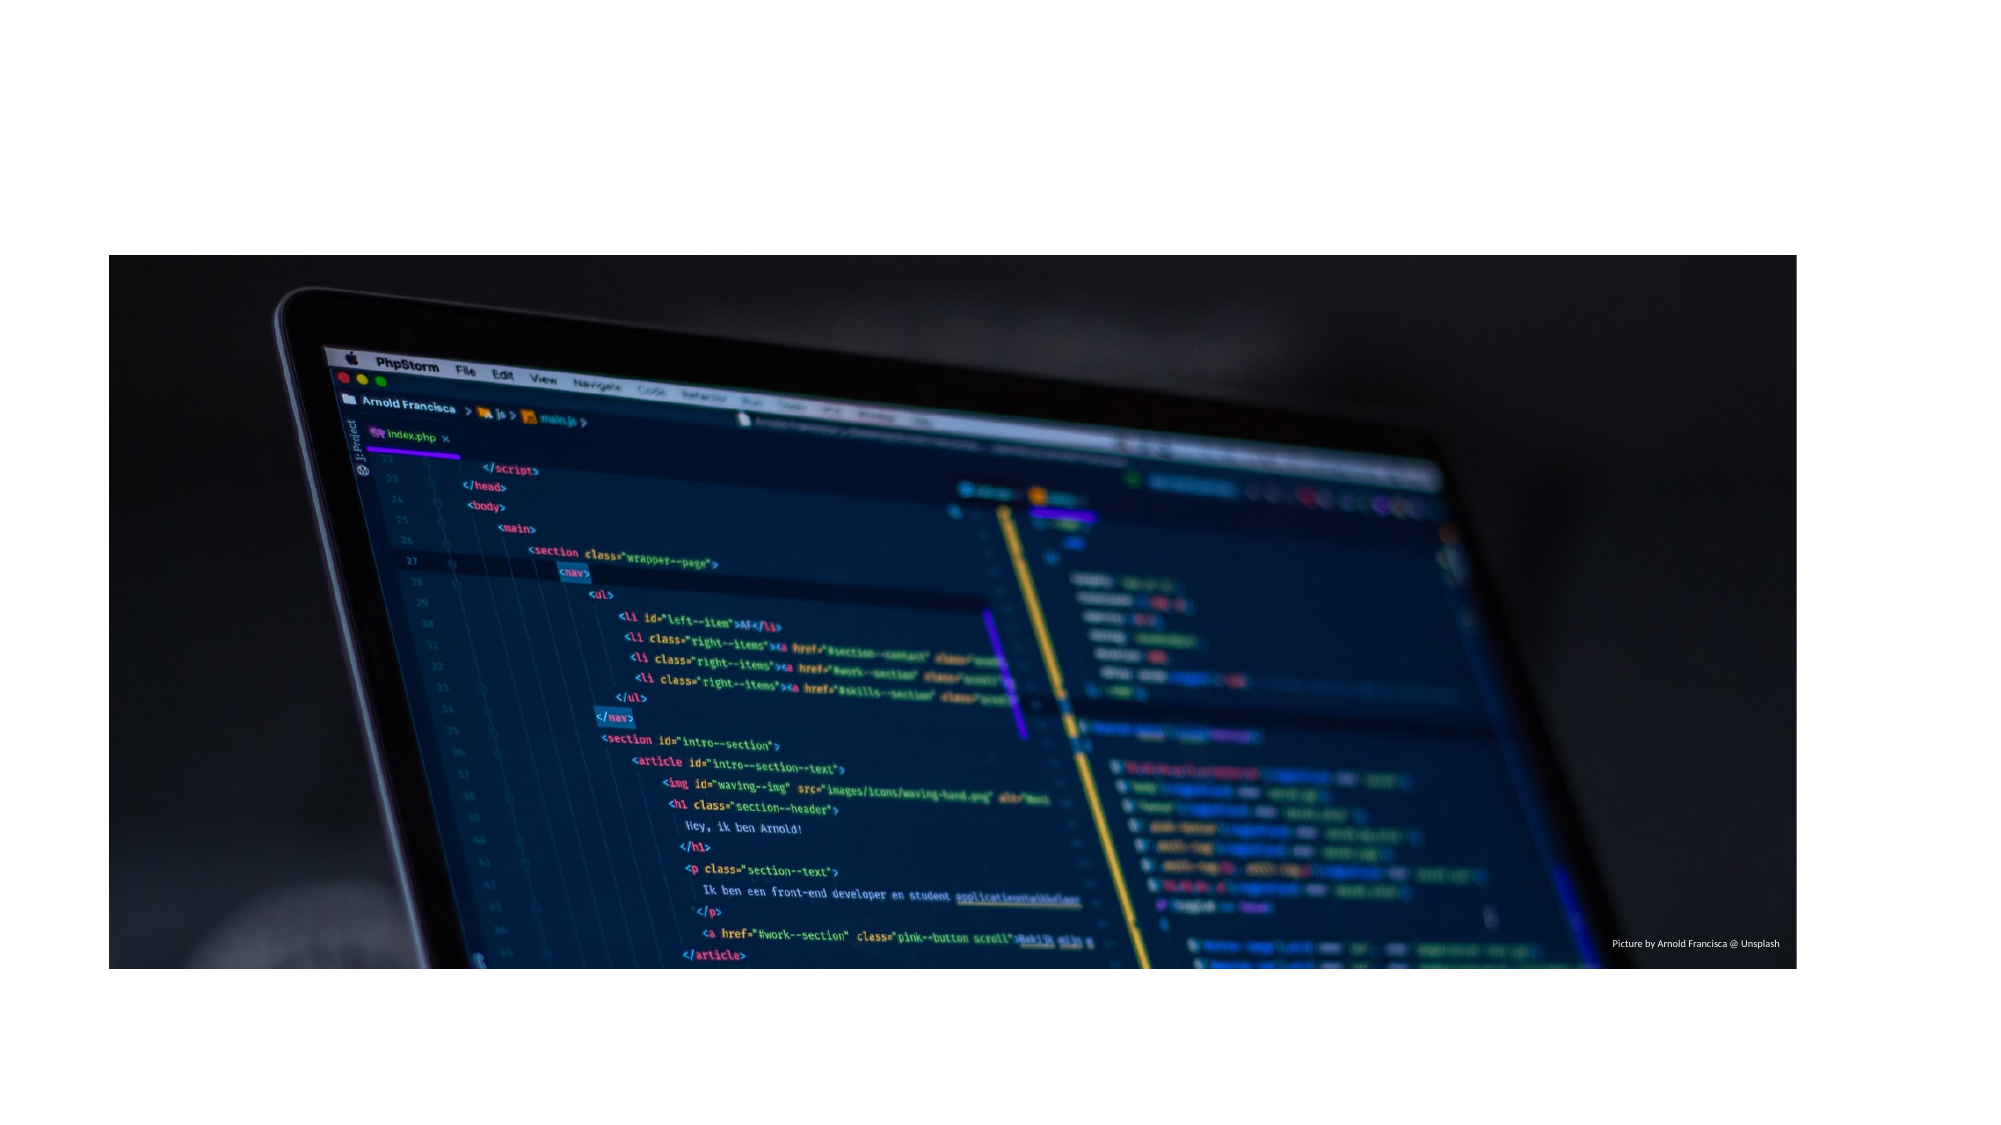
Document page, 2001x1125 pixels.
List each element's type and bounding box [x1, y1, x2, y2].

picture [109, 255, 1797, 969]
